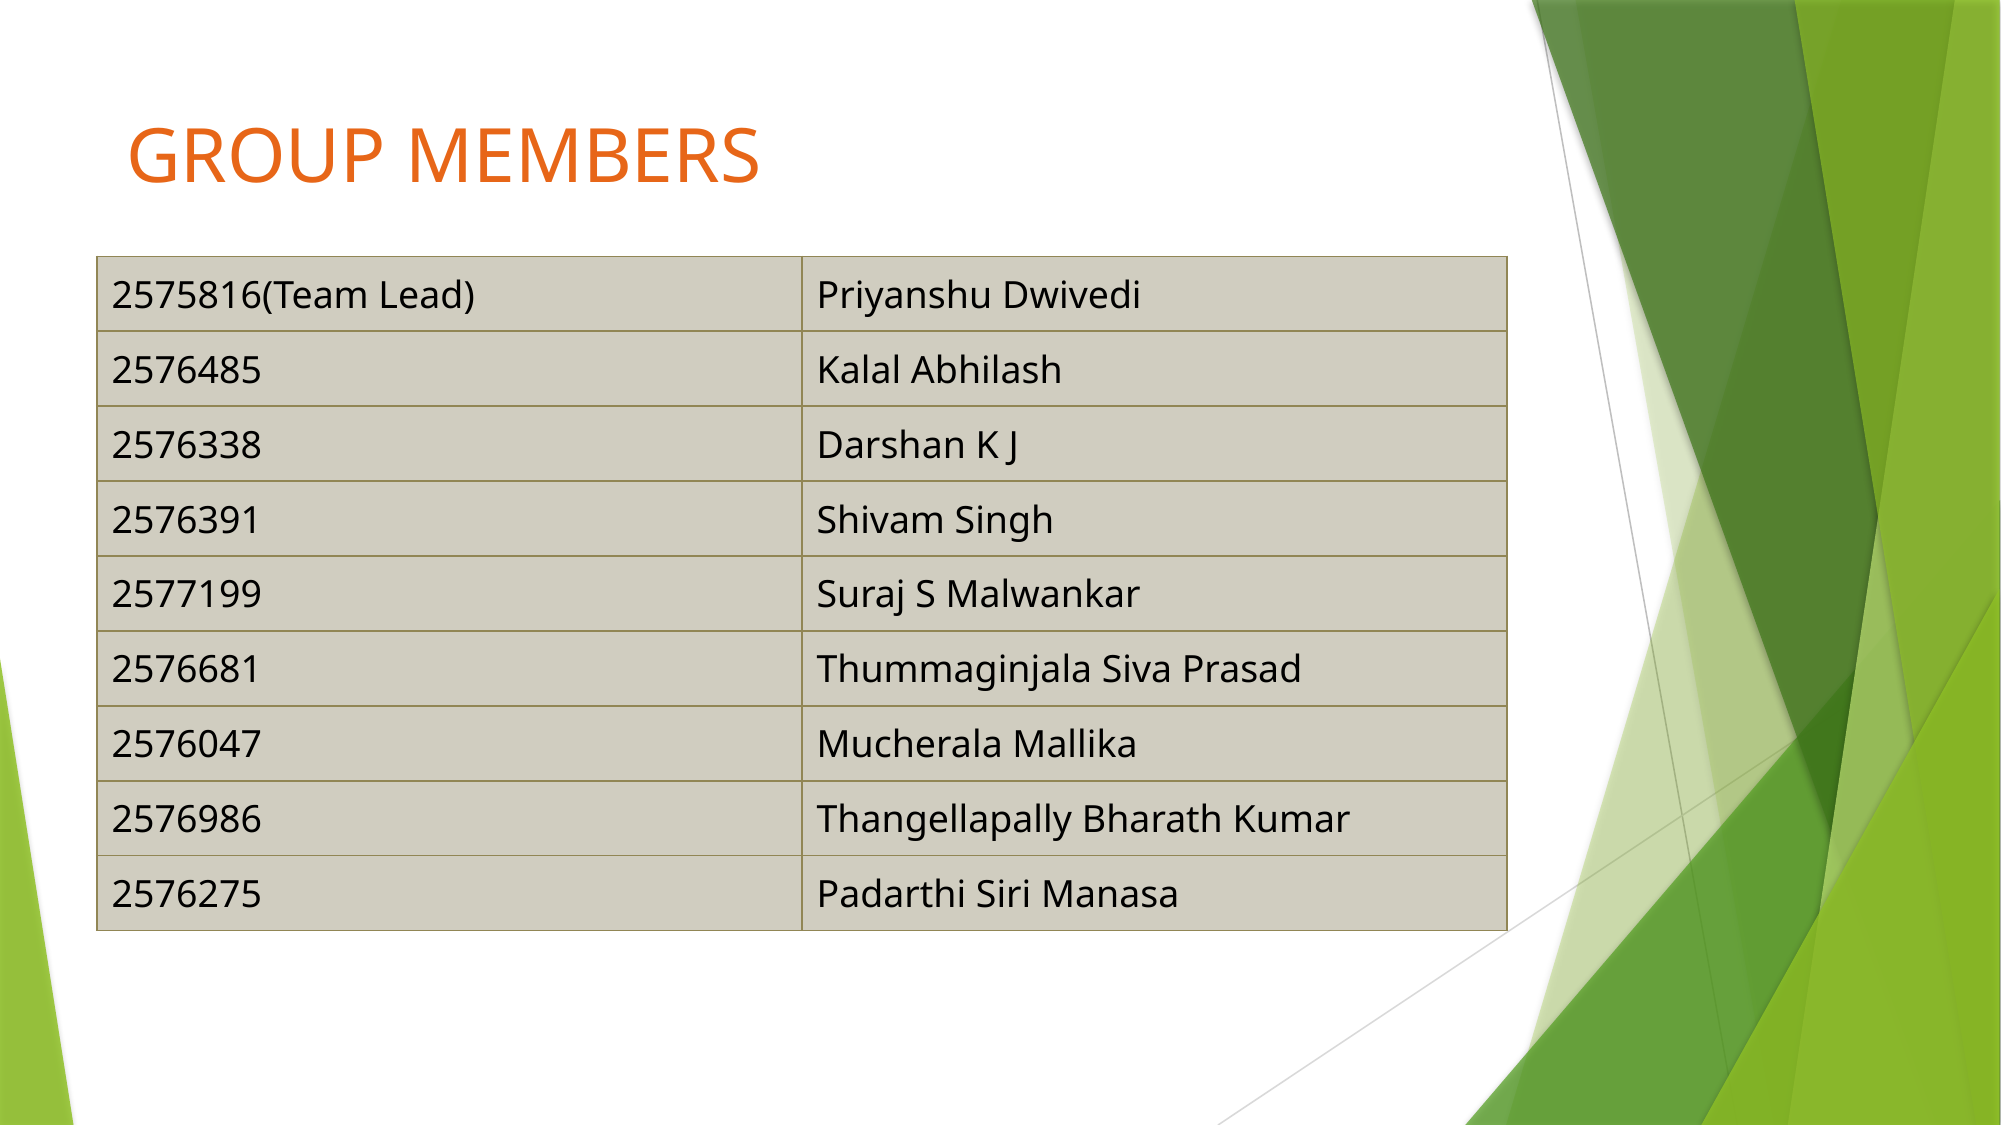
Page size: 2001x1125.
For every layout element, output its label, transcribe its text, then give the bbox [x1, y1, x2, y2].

table_cell 2576338 [98, 407, 801, 480]
table_cell 2576047 [98, 707, 801, 780]
table_cell Suraj S Malwankar [803, 557, 1506, 630]
table_header 2575816(Team Lead) [98, 257, 801, 330]
table_cell Thummaginjala Siva Prasad [803, 632, 1506, 705]
table_cell Darshan K J [803, 407, 1506, 480]
table_cell 2576485 [98, 332, 801, 405]
table_cell 2576391 [98, 482, 801, 555]
table_cell 2576681 [98, 632, 801, 705]
table_cell 2576275 [98, 856, 801, 930]
table_cell Kalal Abhilash [803, 332, 1506, 405]
table_cell Thangellapally Bharath Kumar [803, 782, 1506, 855]
title GROUP MEMBERS [111, 99, 1522, 317]
table_cell 2576986 [98, 782, 801, 855]
table_cell Shivam Singh [803, 482, 1506, 555]
table_cell Padarthi Siri Manasa [803, 856, 1506, 930]
table_cell 2577199 [98, 557, 801, 630]
table_header Priyanshu Dwivedi [803, 257, 1506, 330]
table_cell Mucherala Mallika [803, 707, 1506, 780]
